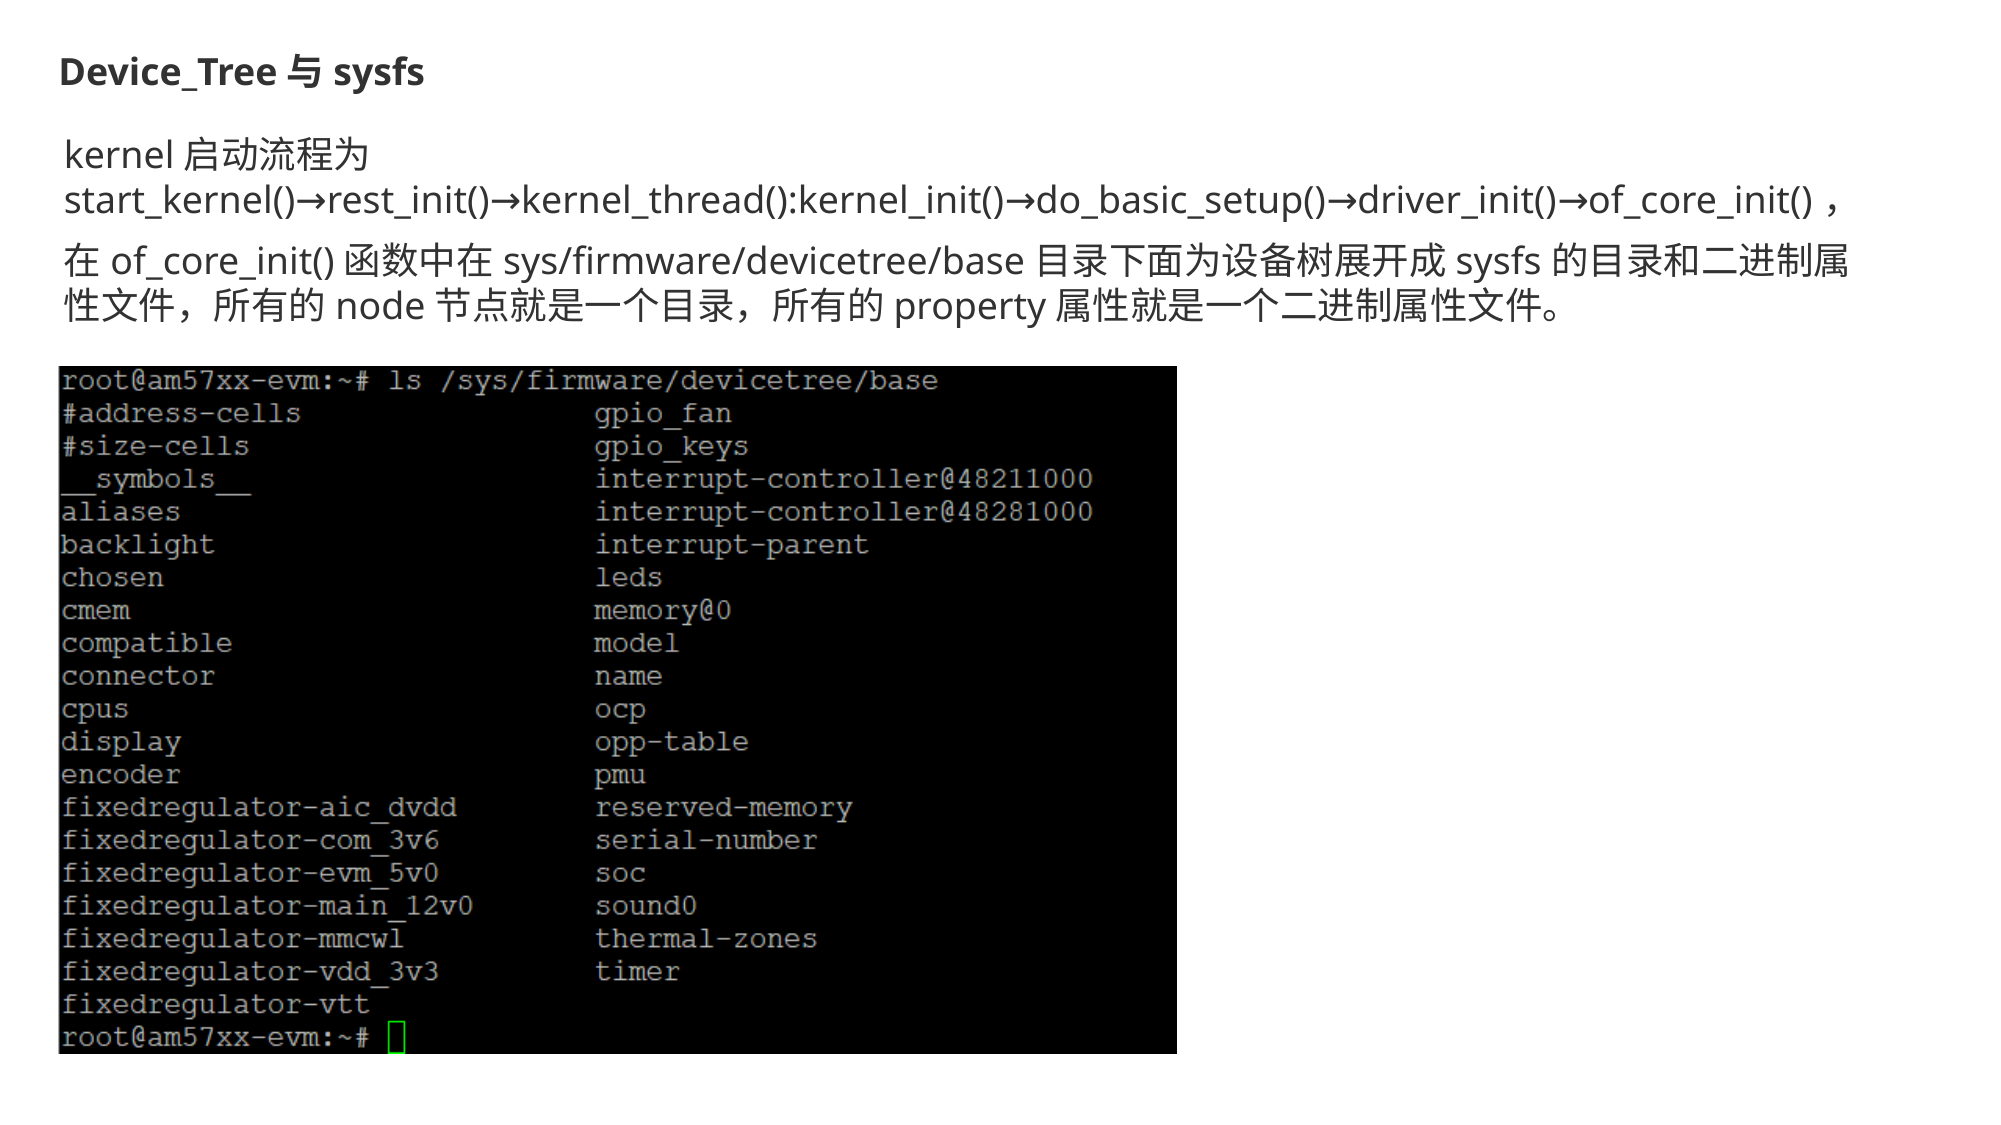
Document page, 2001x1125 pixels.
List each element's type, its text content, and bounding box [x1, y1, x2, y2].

text_box 在of_core_init()函数中在sys/firmware/devicetree/base目录下面为设备树展开成sysfs的目录和二进制属性文件，所有的node节点就是一个目录，所有的property属性就是一个二进制属性文件。 [49, 229, 1890, 335]
text_box kernel启动流程为start_kernel()→rest_init()→kernel_thread():kernel_init()→do_basic_setup()→driver_init()→of_core_init()， [49, 123, 1986, 229]
picture [58, 366, 1177, 1054]
text_box Device_Tree与sysfs [43, 40, 441, 100]
